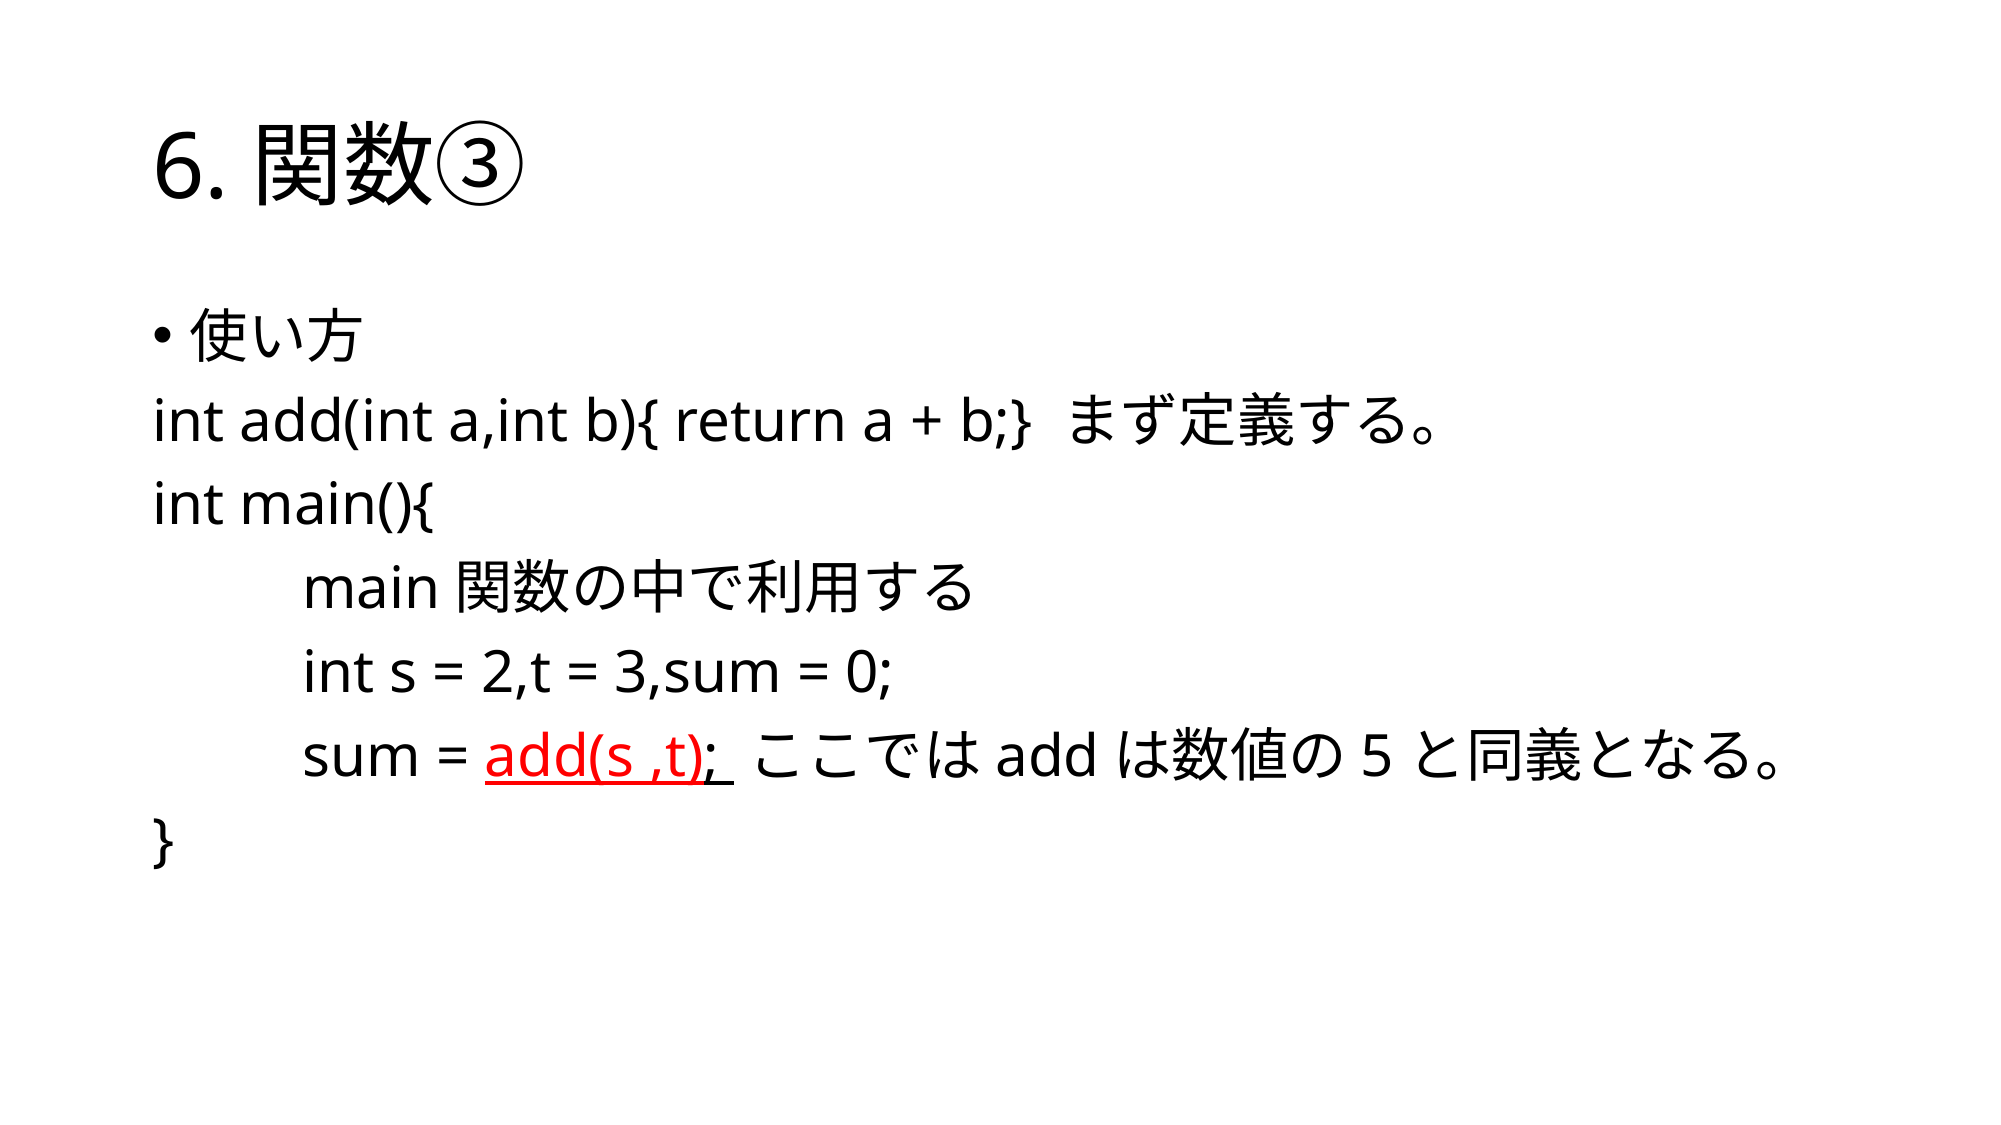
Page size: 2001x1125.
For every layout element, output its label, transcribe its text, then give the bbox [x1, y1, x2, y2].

list 使い方 int add(int a,int b){ return a + b;} まず定義する。 int main(){ main関数の中で利用する int s = 2,t = 3,sum = 0; sum = add(s ,t); ここではaddは数値の5と同義となる。 } [137, 299, 1863, 1014]
title 6.関数③ [137, 59, 1863, 278]
